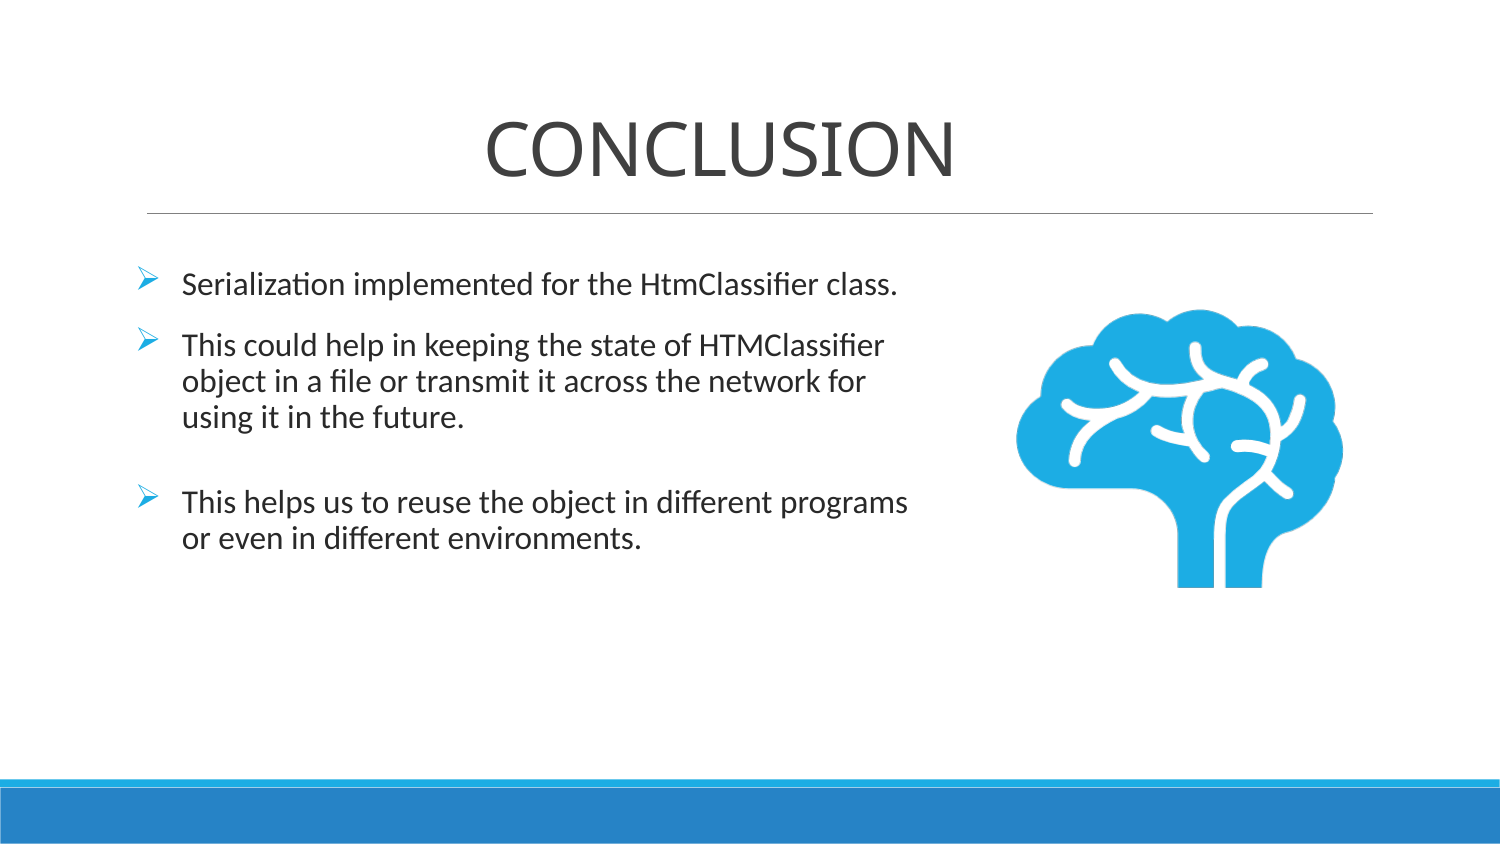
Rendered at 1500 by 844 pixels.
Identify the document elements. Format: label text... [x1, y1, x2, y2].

picture [986, 255, 1373, 643]
title CONCLUSION [468, 69, 1031, 200]
list Serialization implemented for the HtmClassifier class. This could help in keeping the state of HTMClassifier object in a file or transmit it across the network for using it in the future. This helps us to reuse the object in different programs or even in different environments. [135, 227, 930, 723]
